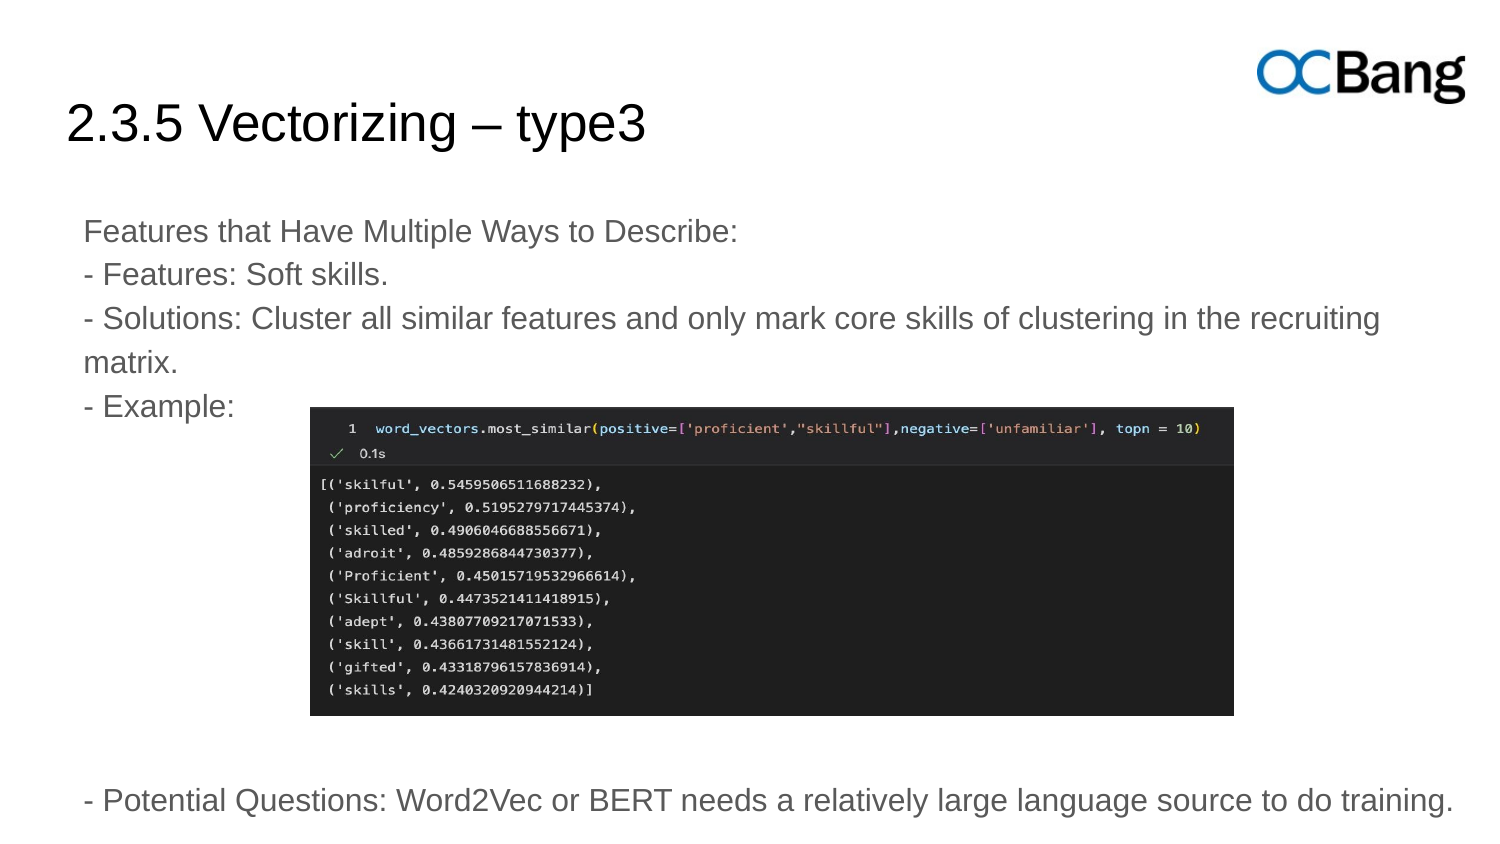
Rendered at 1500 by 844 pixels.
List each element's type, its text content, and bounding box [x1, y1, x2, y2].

picture [310, 407, 1234, 716]
title 2.3.5 Vectorizing – type3 [51, 72, 1449, 167]
picture [1256, 26, 1466, 122]
list Features that Have Multiple Ways to Describe: - Features: Soft skills. - Solutions: Cluster all similar features and only mark core skills of clustering in the recruiting matrix. - Example: - Potential Questions: Word2Vec or BERT needs a relatively large language source to do training. [51, 189, 1478, 844]
